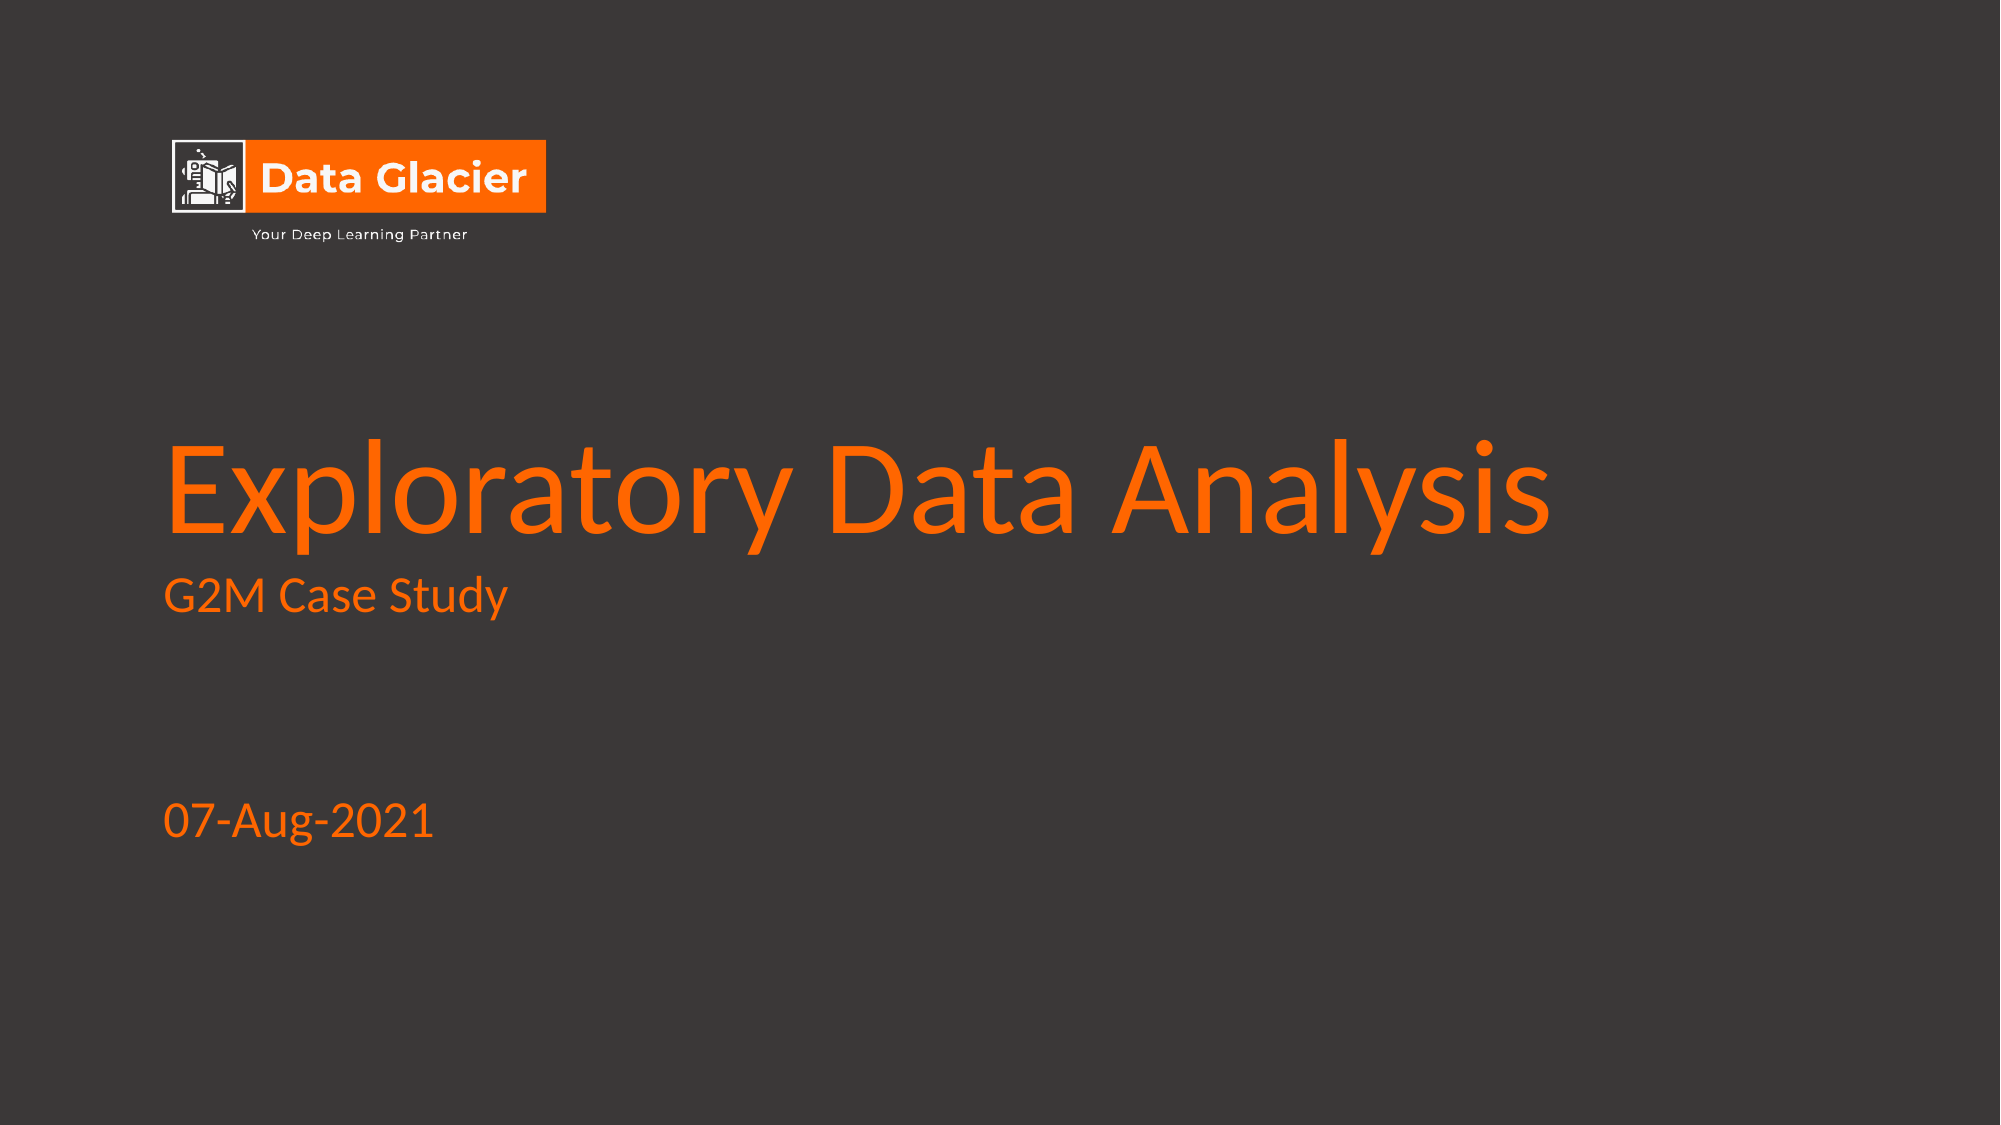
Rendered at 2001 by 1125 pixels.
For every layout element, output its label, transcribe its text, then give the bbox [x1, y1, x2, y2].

picture [168, 0, 550, 382]
text_box [774, 524, 1225, 586]
text_box Exploratory Data Analysis G2M Case Study 07-Aug-2021 [148, 390, 1571, 981]
